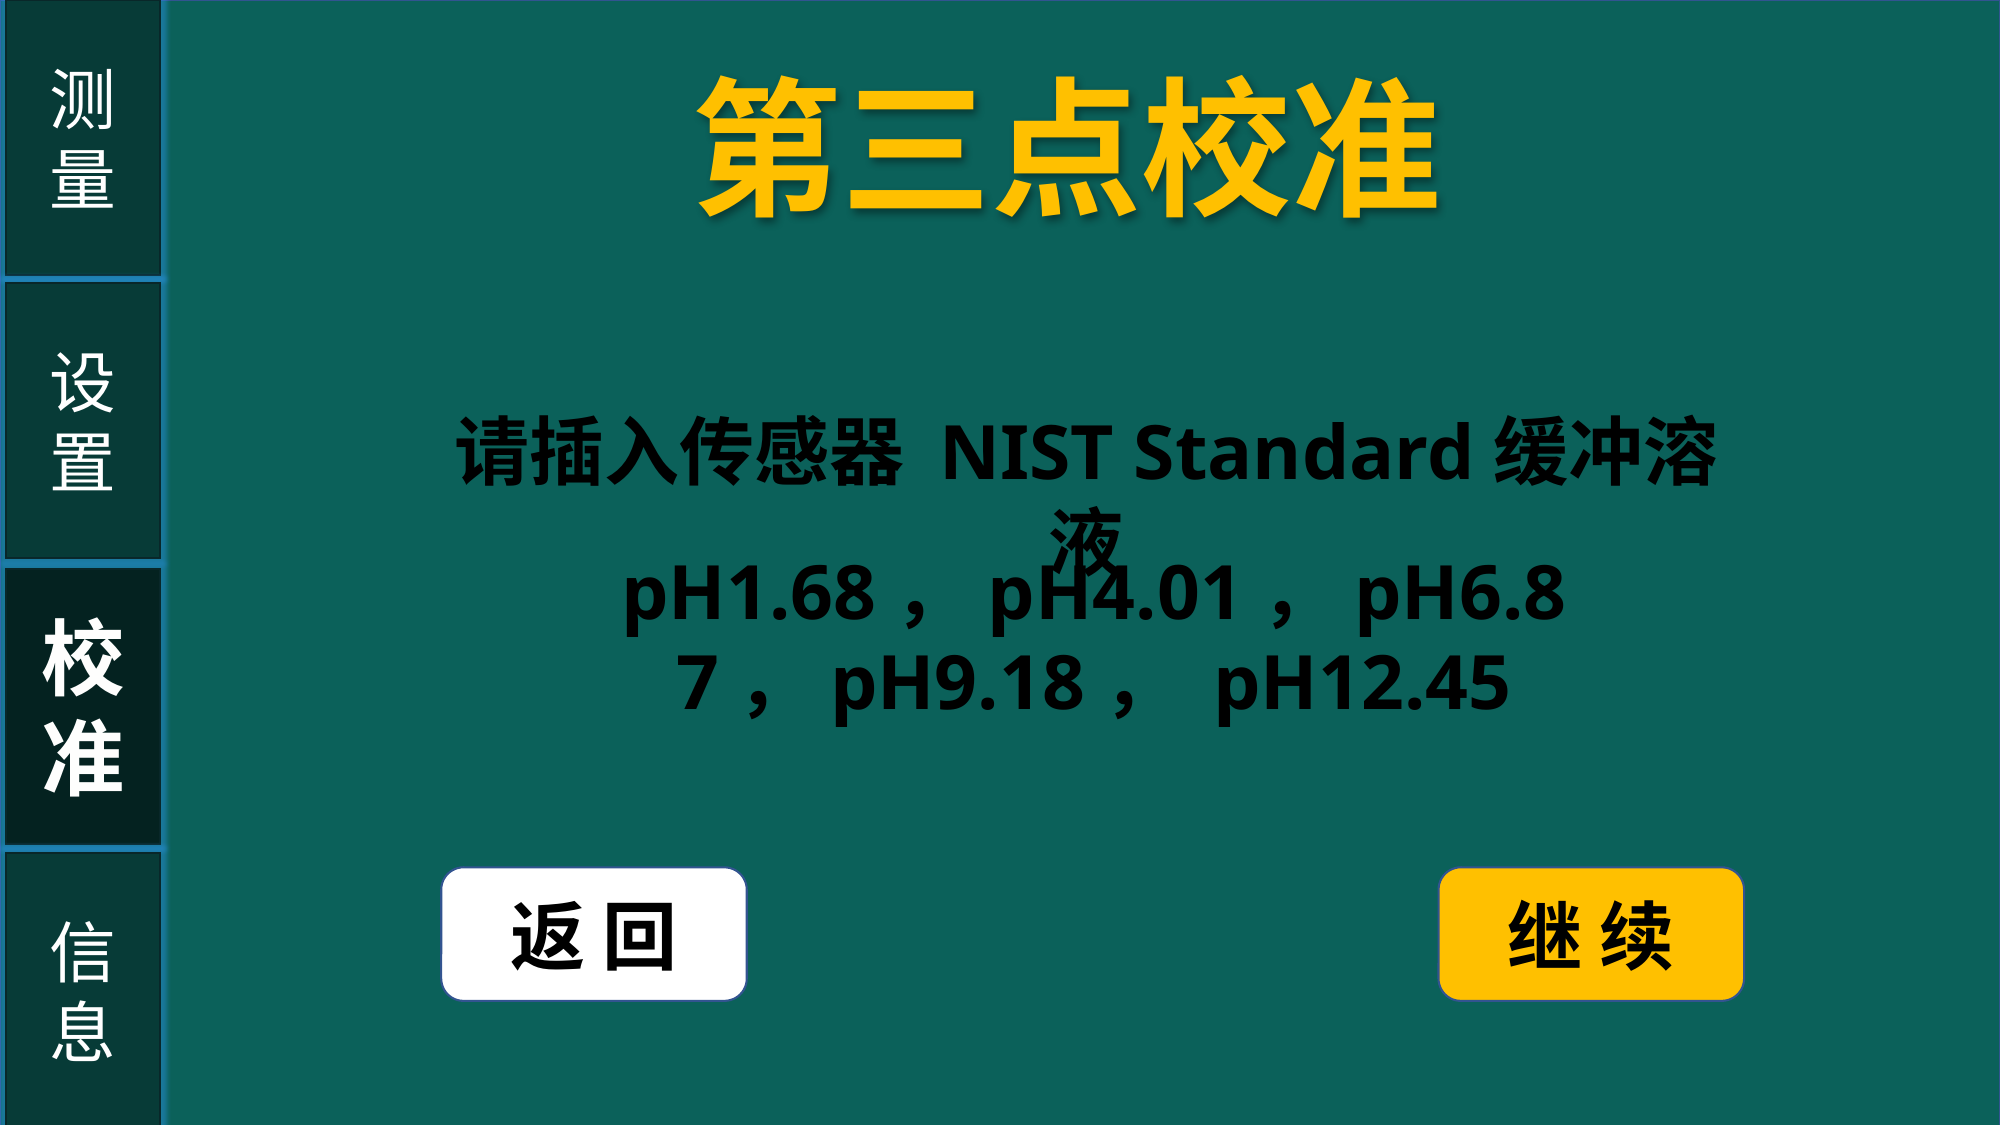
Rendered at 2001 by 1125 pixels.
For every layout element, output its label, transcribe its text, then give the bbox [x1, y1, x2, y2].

text_box 返 回 [440, 866, 748, 1002]
text_box 继 续 [1437, 866, 1746, 1002]
text_box [170, 0, 2000, 1125]
text_box 请插入传感器 NIST Standard缓冲溶液 [421, 397, 1752, 593]
text_box pH1.68，pH4.01，pH6.87，pH9.18， pH12.45 [604, 536, 1584, 732]
text_box 测 量 [5, 0, 161, 273]
text_box 设置 [5, 282, 161, 559]
text_box 校 准 [5, 568, 161, 843]
text_box 第三点校准 [608, 47, 1525, 243]
text_box 信 息 [5, 852, 161, 1125]
